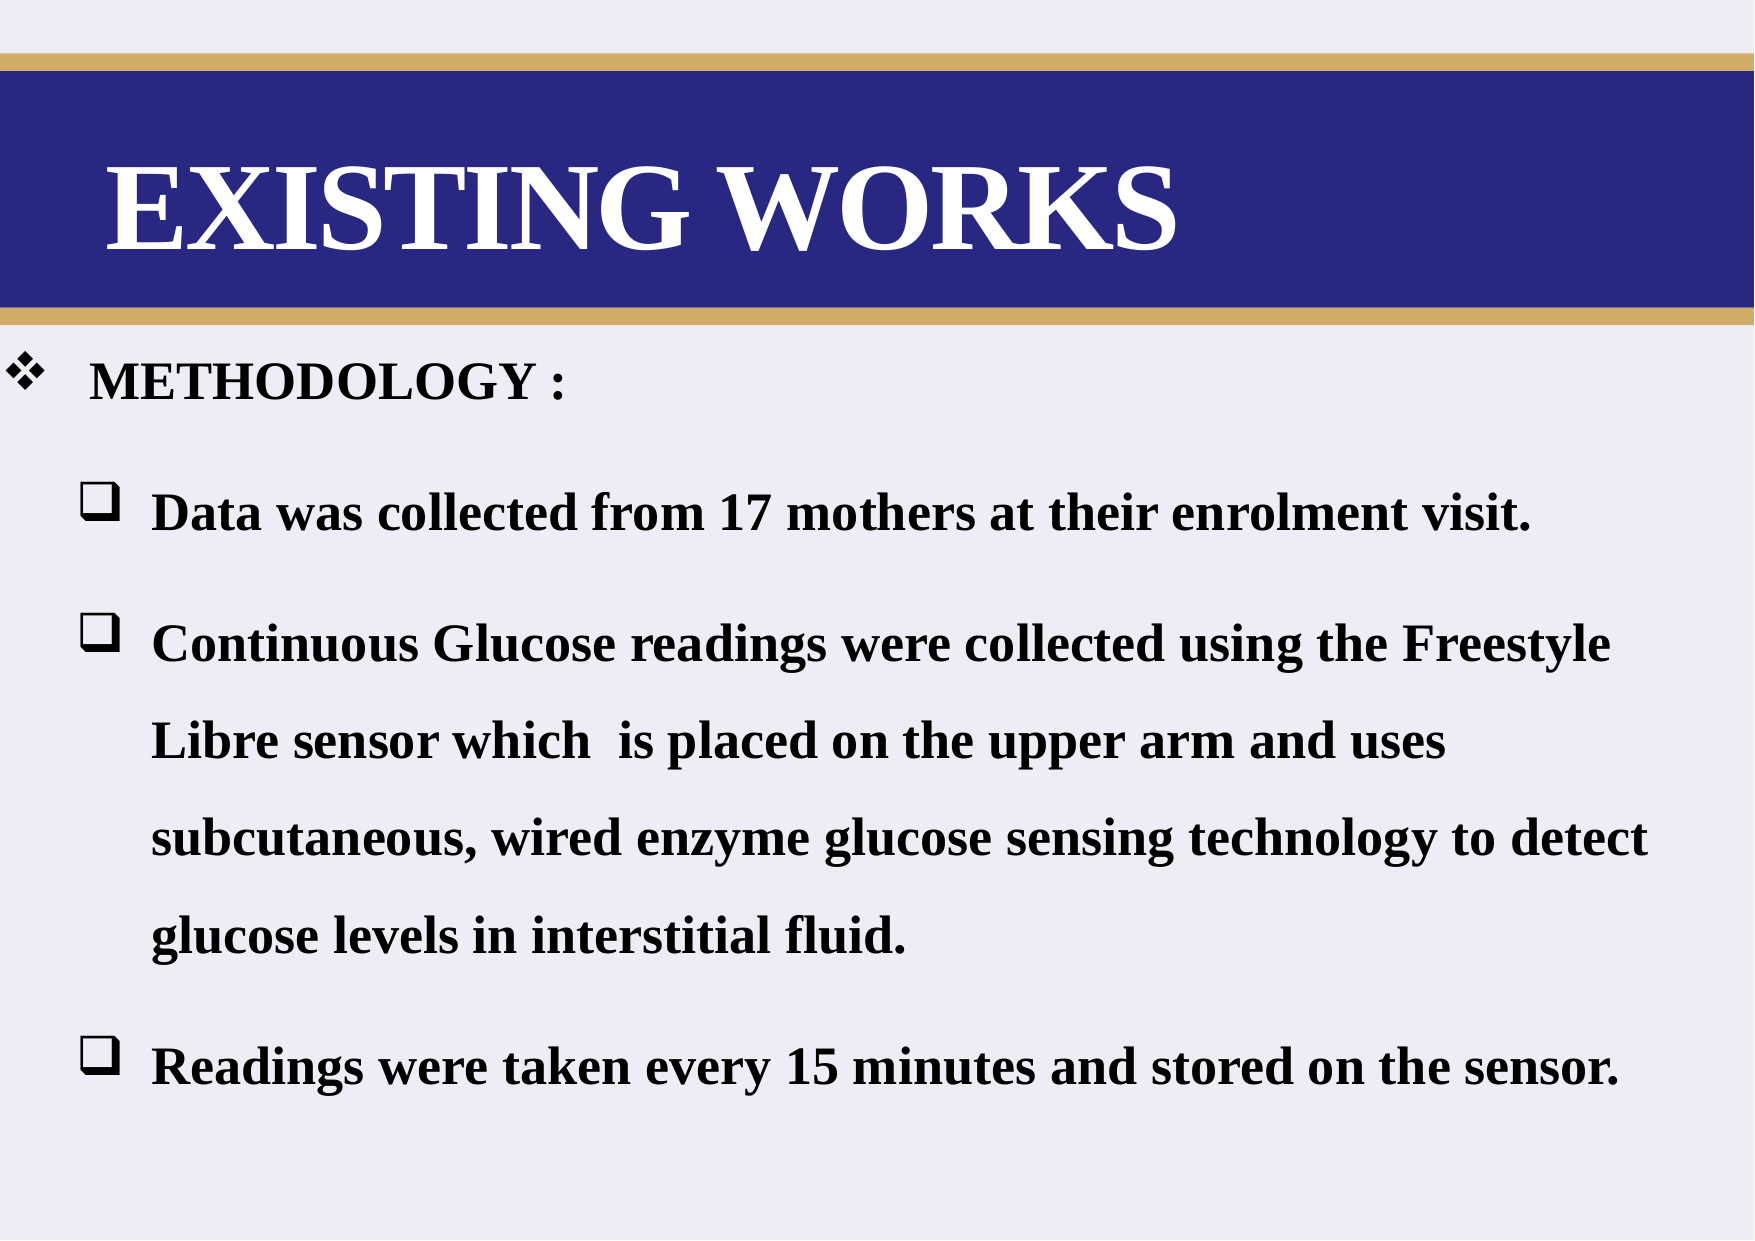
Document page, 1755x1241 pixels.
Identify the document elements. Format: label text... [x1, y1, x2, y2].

title EXISTING WORKS [103, 122, 1503, 277]
text_box METHODOLOGY : Data was collected from 17 mothers at their enrolment visit. Continuous Glucose readings were collected using the Freestyle Libre sensor which is placed on the upper arm and uses subcutaneous, wired enzyme glucose sensing technology to detect glucose levels in interstitial fluid. Readings were taken every 15 minutes and stored on the sensor. [0, 277, 1752, 1095]
